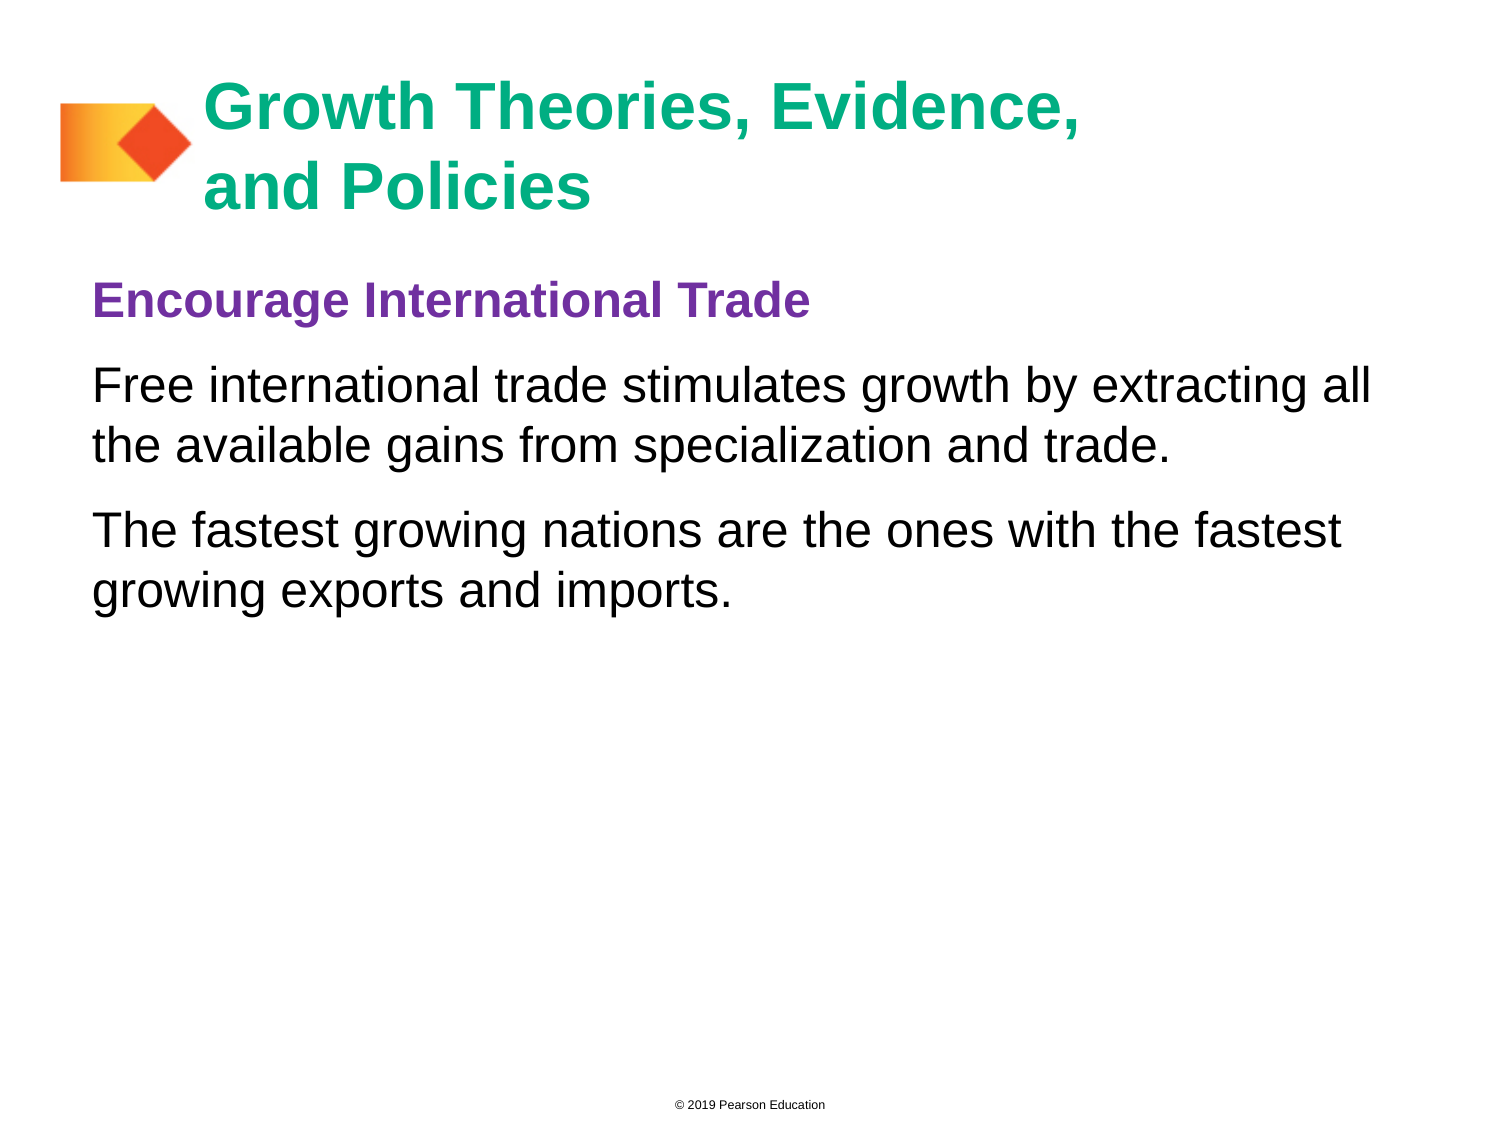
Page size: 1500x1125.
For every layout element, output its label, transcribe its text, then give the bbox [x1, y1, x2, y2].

list Encourage International Trade Free international trade stimulates growth by extracting all the available gains from specialization and trade. The fastest growing nations are the ones with the fastest growing exports and imports. [59, 259, 1410, 1003]
title Growth Theories, Evidence, and Policies [188, 50, 1188, 236]
picture [59, 102, 188, 184]
